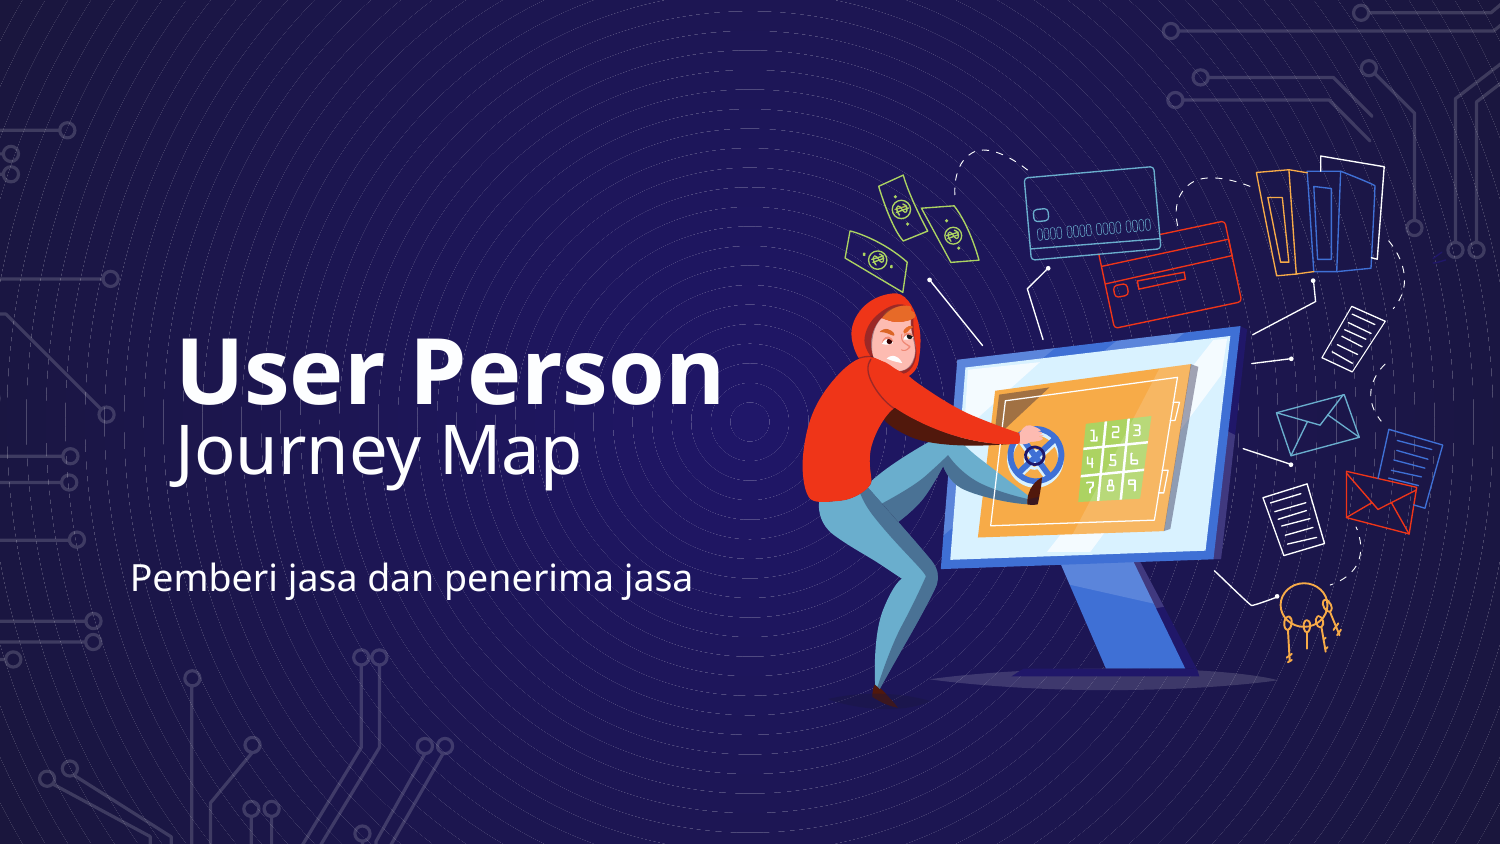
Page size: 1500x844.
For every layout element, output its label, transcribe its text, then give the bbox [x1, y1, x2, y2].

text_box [800, 149, 1447, 710]
subtitle Pemberi jasa dan penerima jasa [100, 537, 734, 616]
title User Person Journey Map [160, 232, 795, 503]
